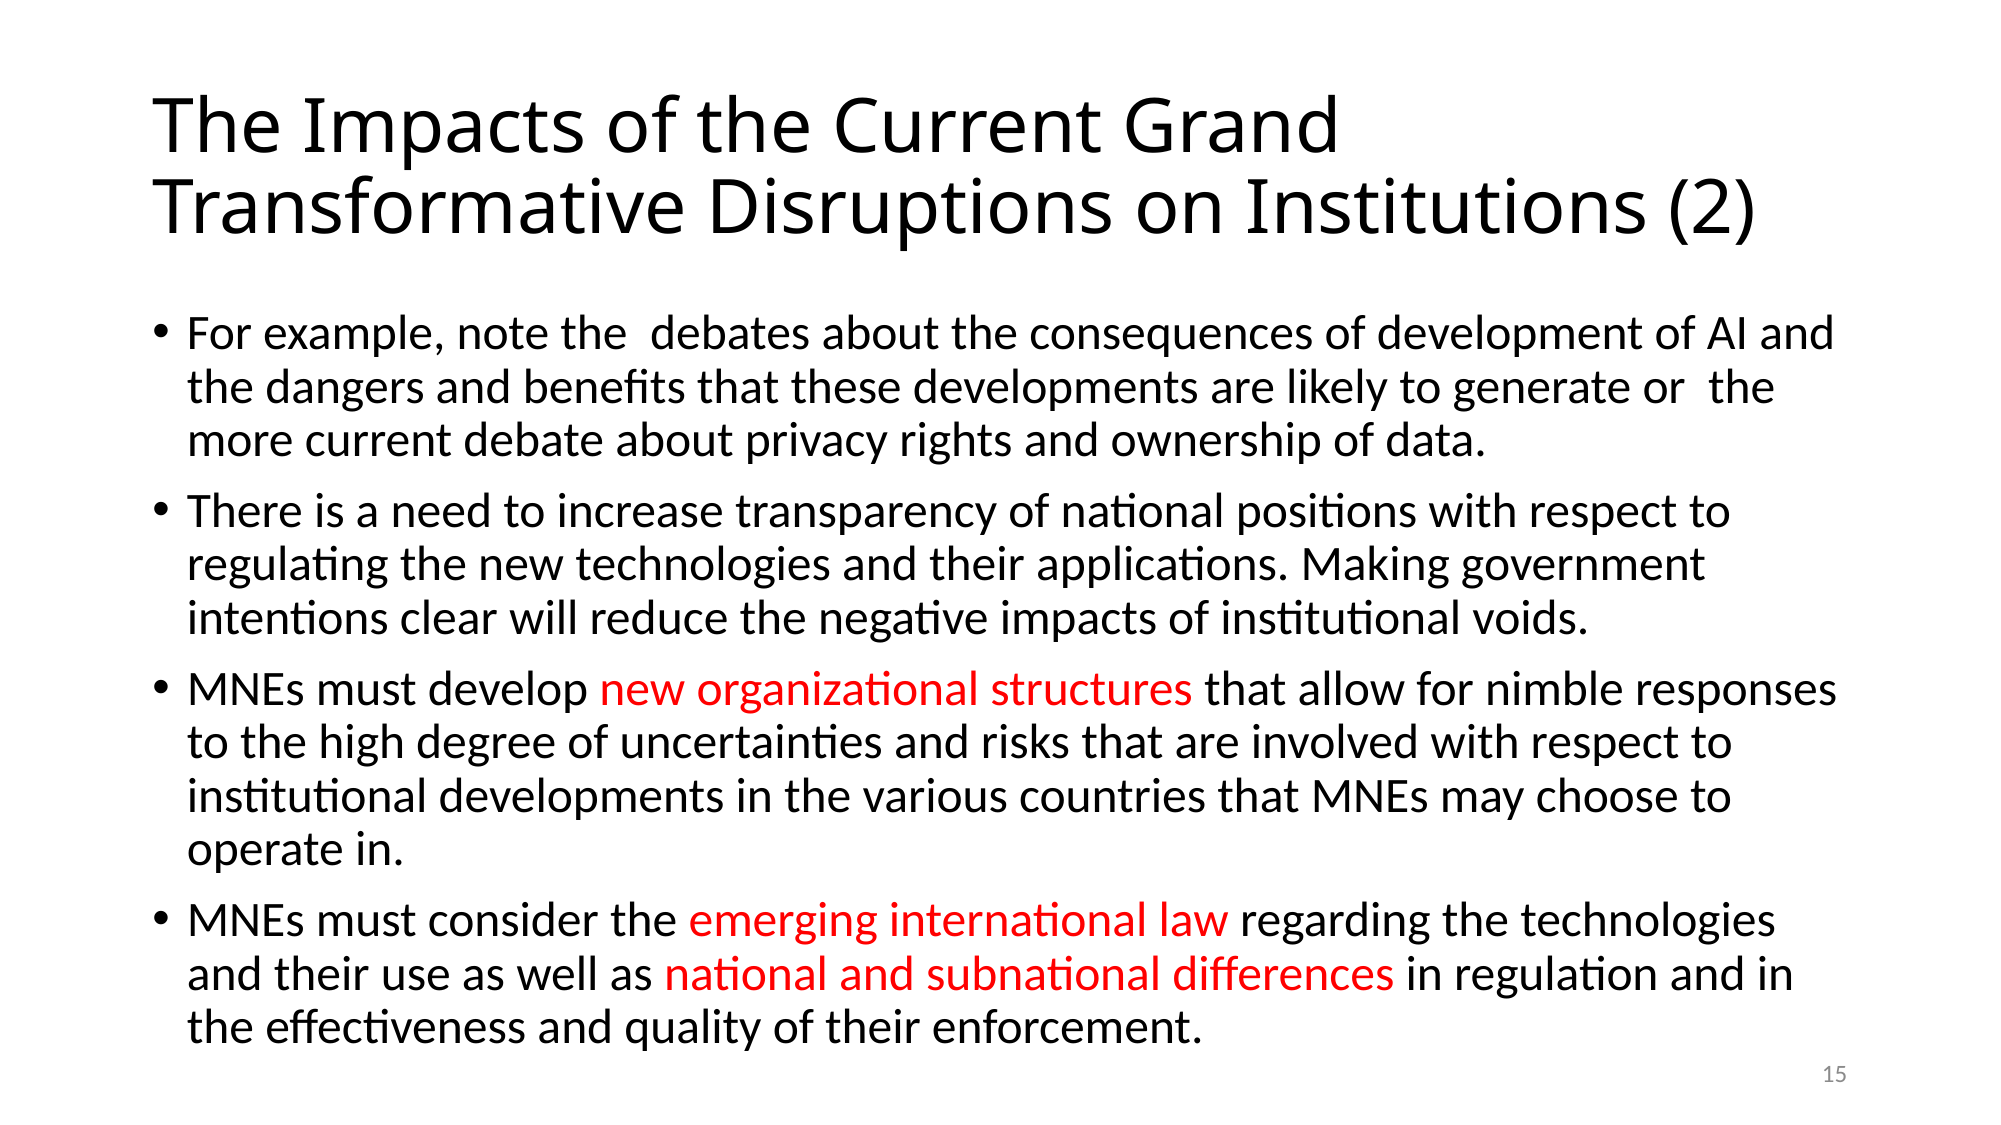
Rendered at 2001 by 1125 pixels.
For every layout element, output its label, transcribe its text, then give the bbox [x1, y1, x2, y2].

list For example, note the debates about the consequences of development of AI and the dangers and benefits that these developments are likely to generate or the more current debate about privacy rights and ownership of data. There is a need to increase transparency of national positions with respect to regulating the new technologies and their applications. Making government intentions clear will reduce the negative impacts of institutional voids. MNEs must develop new organizational structures that allow for nimble responses to the high degree of uncertainties and risks that are involved with respect to institutional developments in the various countries that MNEs may choose to operate in. MNEs must consider the emerging international law regarding the technologies and their use as well as national and subnational differences in regulation and in the effectiveness and quality of their enforcement. [137, 299, 1863, 1076]
slide_number 15 [1412, 1042, 1863, 1103]
title The Impacts of the Current Grand Transformative Disruptions on Institutions (2) [137, 59, 1863, 278]
